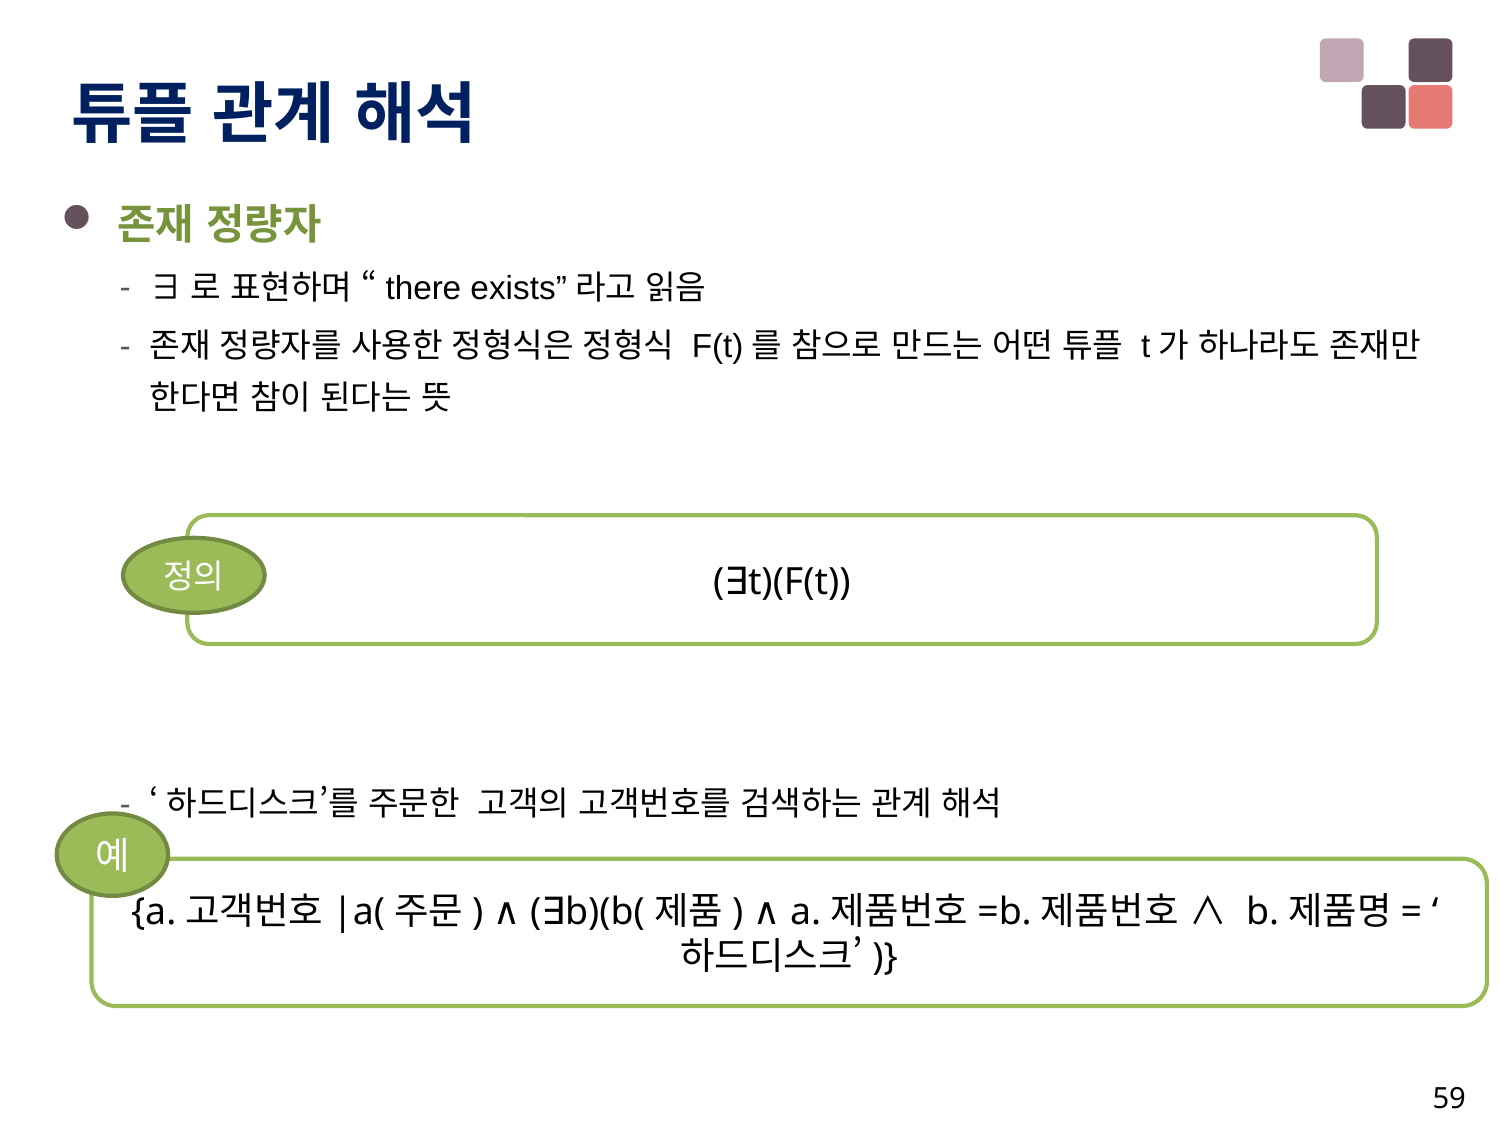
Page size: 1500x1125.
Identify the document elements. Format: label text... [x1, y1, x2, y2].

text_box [122, 514, 1378, 645]
list 존재 정량자 ∃로 표현하며 “there exists”라고 읽음 존재 정량자를 사용한 정형식은 정형식 F(t)를 참으로 만드는 어떤 튜플 t가 하나라도 존재만 한다면 참이 된다는 뜻 ‘하드디스크’를 주문한 고객의 고객번호를 검색하는 관계 해석 [45, 173, 1478, 1064]
list 튜플 관계 해석 [56, 90, 1281, 159]
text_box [56, 813, 1488, 1007]
slide_number 59 [1130, 1071, 1481, 1110]
